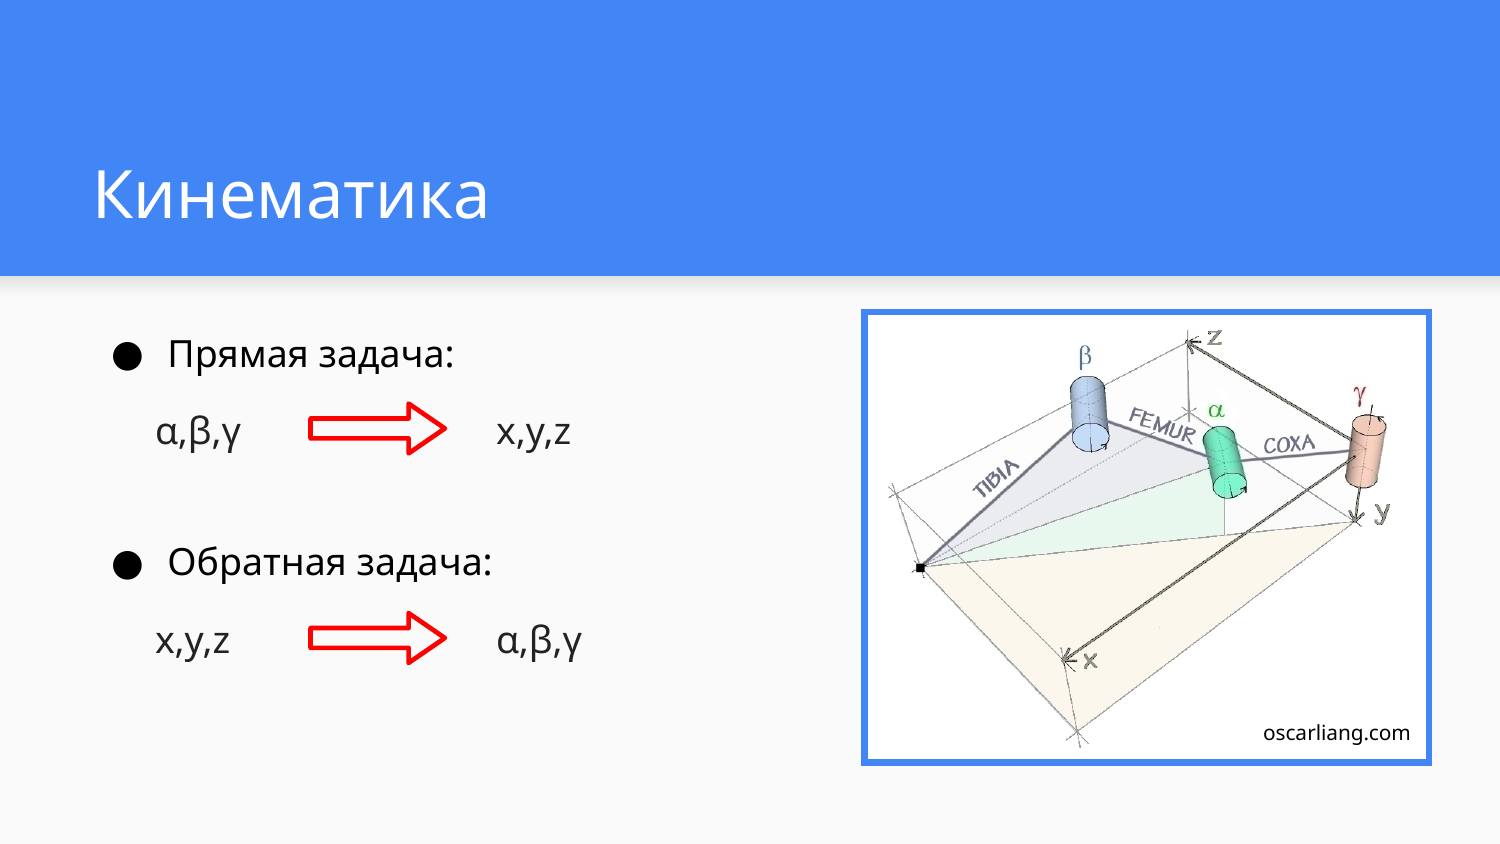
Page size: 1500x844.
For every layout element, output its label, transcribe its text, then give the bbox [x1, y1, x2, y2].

picture [867, 314, 1427, 760]
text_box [139, 600, 616, 673]
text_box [139, 392, 616, 465]
text_box Обратная задача: [77, 523, 745, 601]
title Кинематика [77, 121, 1427, 248]
text_box Прямая задача: [77, 314, 745, 393]
